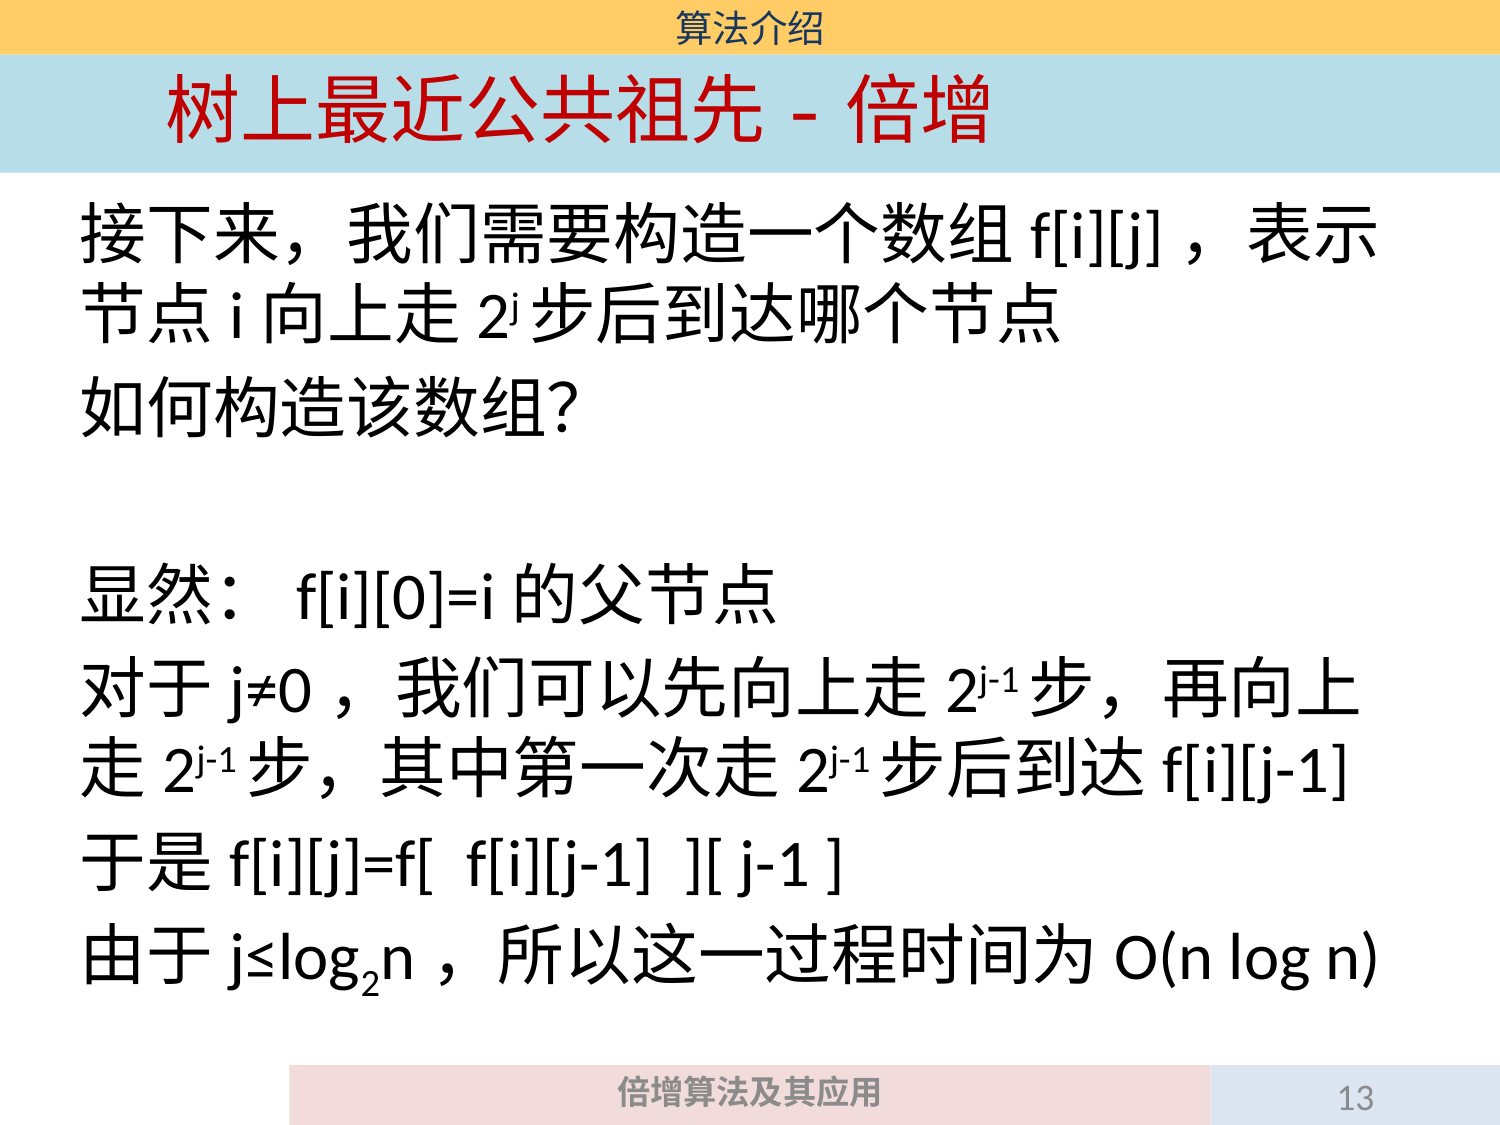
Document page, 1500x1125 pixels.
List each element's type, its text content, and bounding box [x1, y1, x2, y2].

list 接下来，我们需要构造一个数组f[i][j]，表示节点i向上走2j步后到达哪个节点 如何构造该数组？ 显然：f[i][0]=i的父节点 对于j≠0，我们可以先向上走2j-1步，再向上走2j-1步，其中第一次走2j-1步后到达f[i][j-1] 于是f[i][j]=f[ f[i][j-1] ][ j-1 ] 由于j≤log2n，所以这一过程时间为O(n log n) [64, 184, 1424, 1059]
footer 倍增算法及其应用 [289, 1065, 1210, 1125]
slide_number 13 [1210, 1065, 1500, 1125]
subtitle 树上最近公共祖先-倍增 [0, 54, 1500, 173]
title 算法介绍 [0, 0, 1500, 54]
